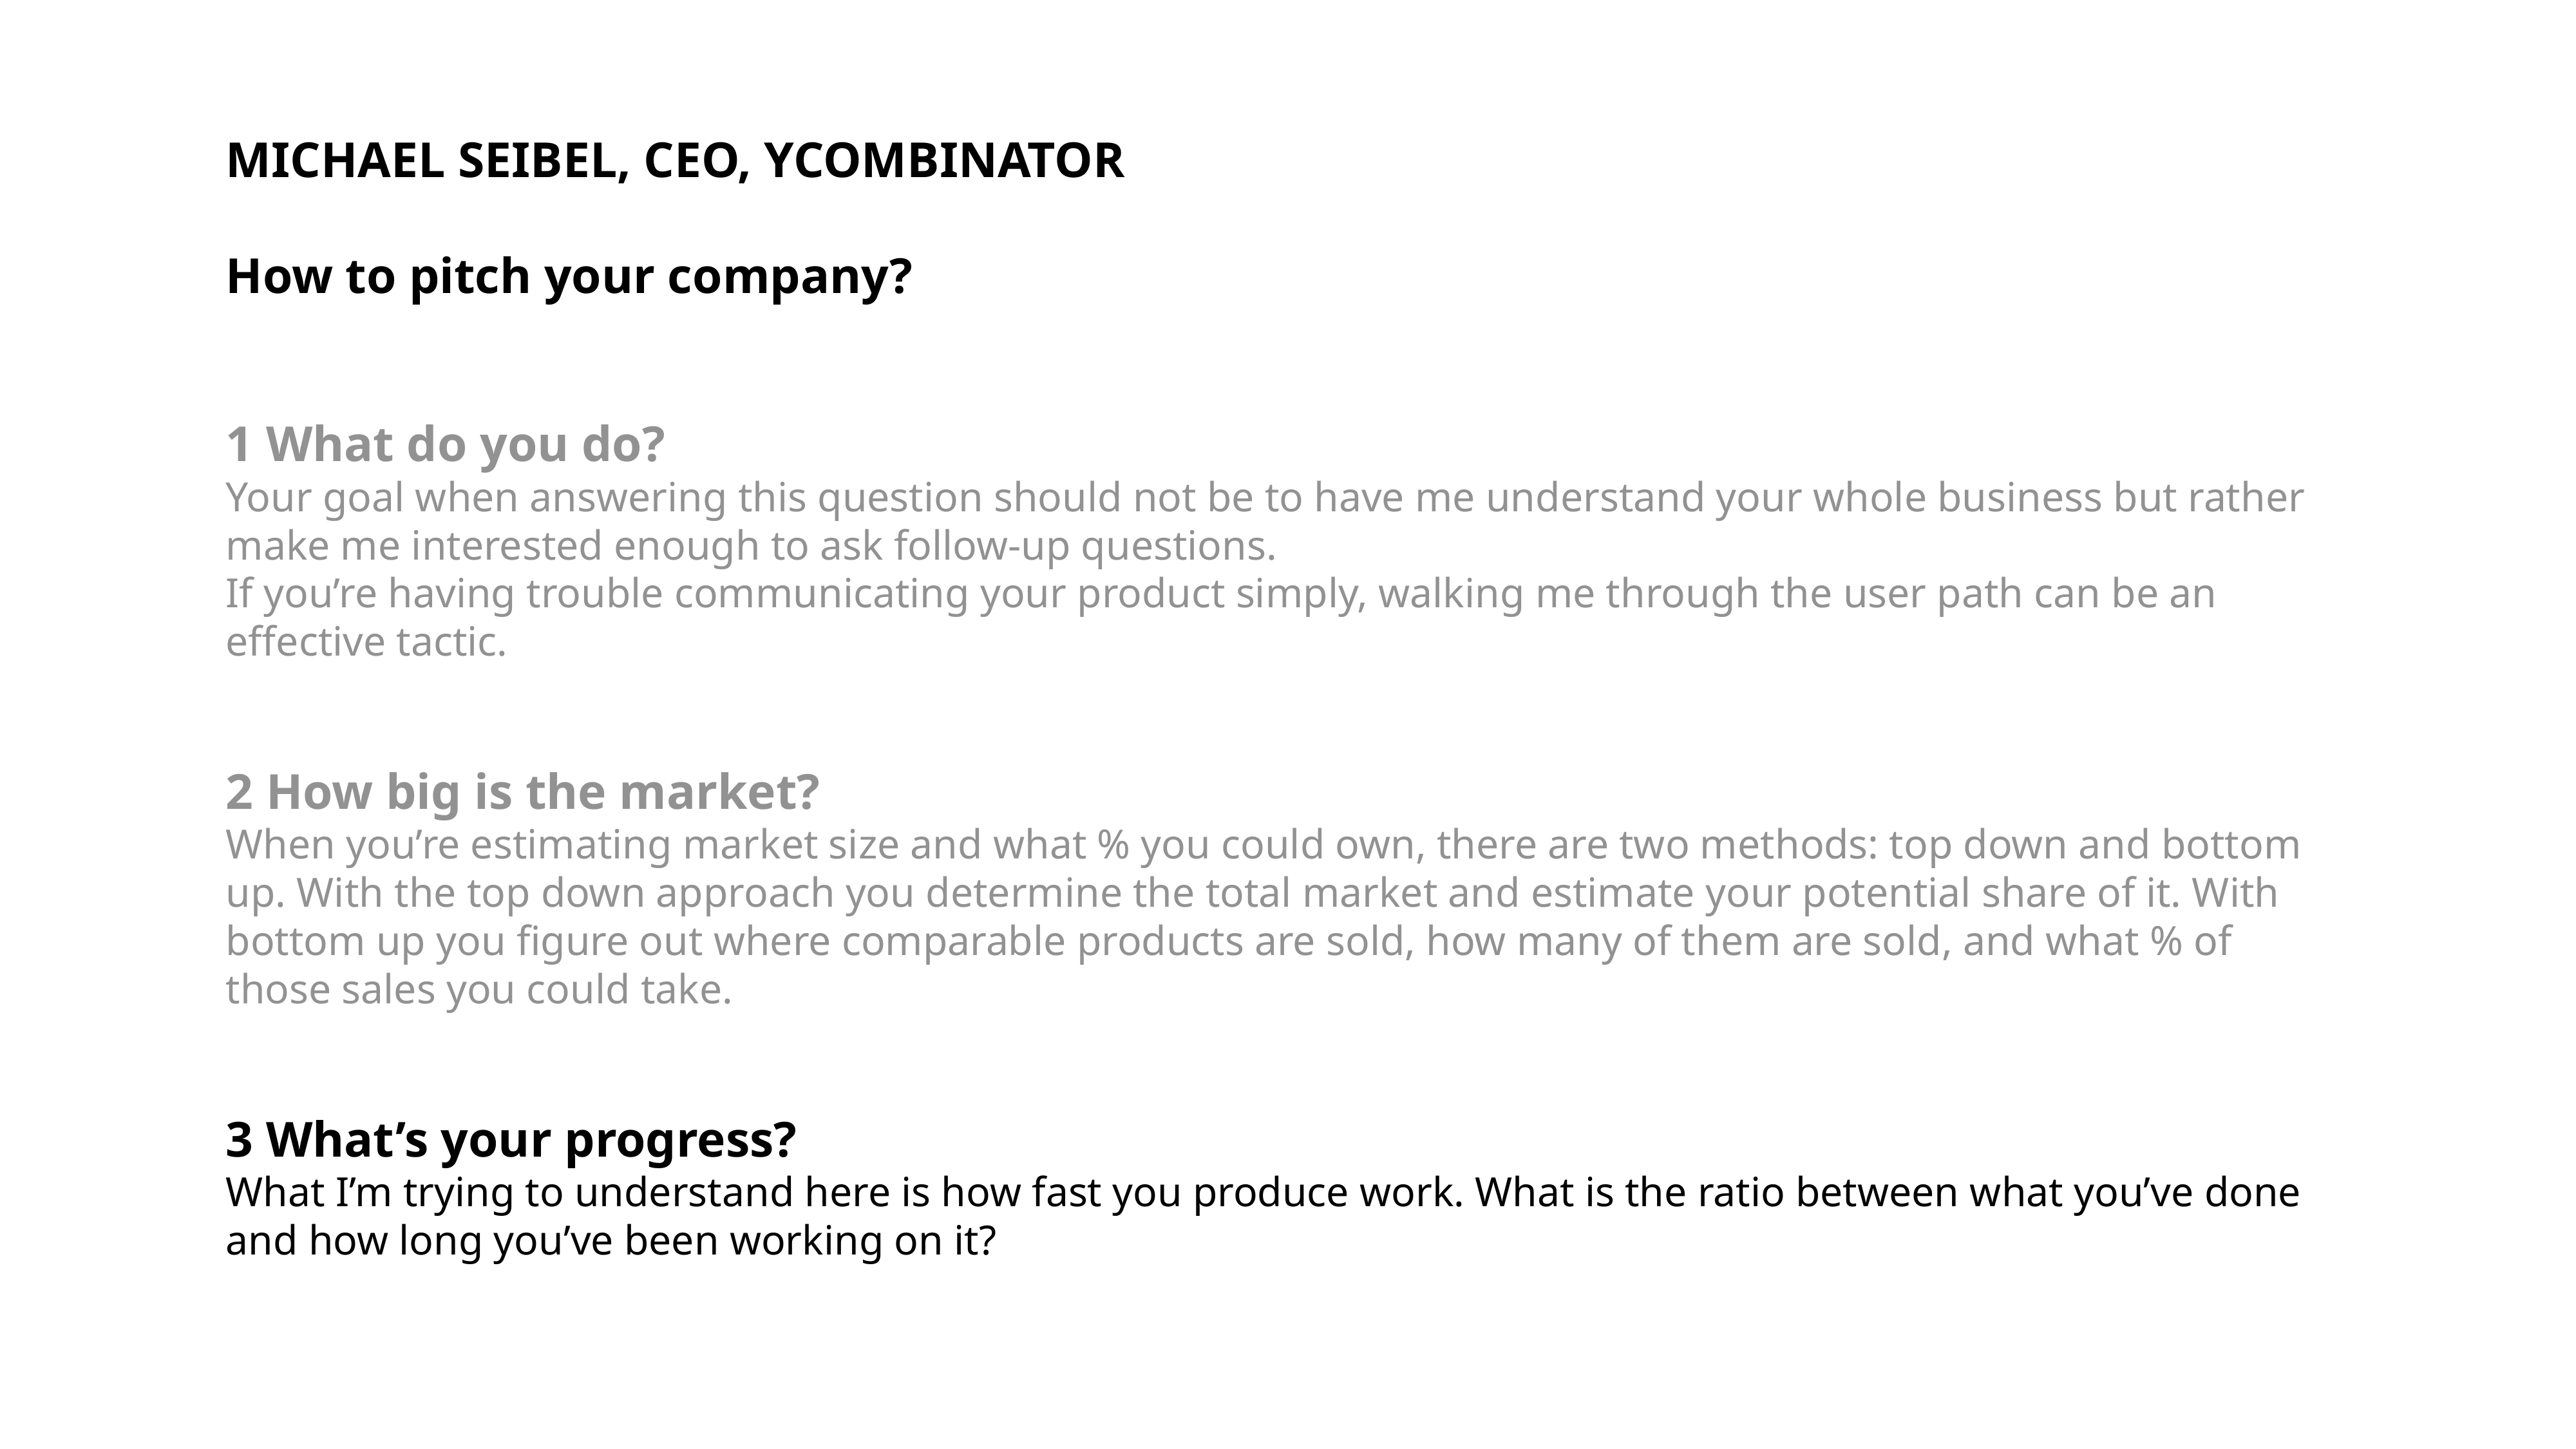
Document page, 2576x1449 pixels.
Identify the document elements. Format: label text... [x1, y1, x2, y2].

text_box 1 What do you do? Your goal when answering this question should not be to have me understand your whole business but rather make me interested enough to ask follow-up questions. If you’re having trouble communicating your product simply, walking me through the user path can be an effective tactic. 2 How big is the market? When you’re estimating market size and what % you could own, there are two methods: top down and bottom up. With the top down approach you determine the total market and estimate your potential share of it. With bottom up you figure out where comparable products are sold, how many of them are sold, and what % of those sales you could take. 3 What’s your progress? What I’m trying to understand here is how fast you produce work. What is the ratio between what you’ve done and how long you’ve been working on it? [220, 408, 2316, 1269]
text_box MICHAEL SEIBEL, CEO, YCOMBINATOR How to pitch your company? [220, 123, 2316, 308]
